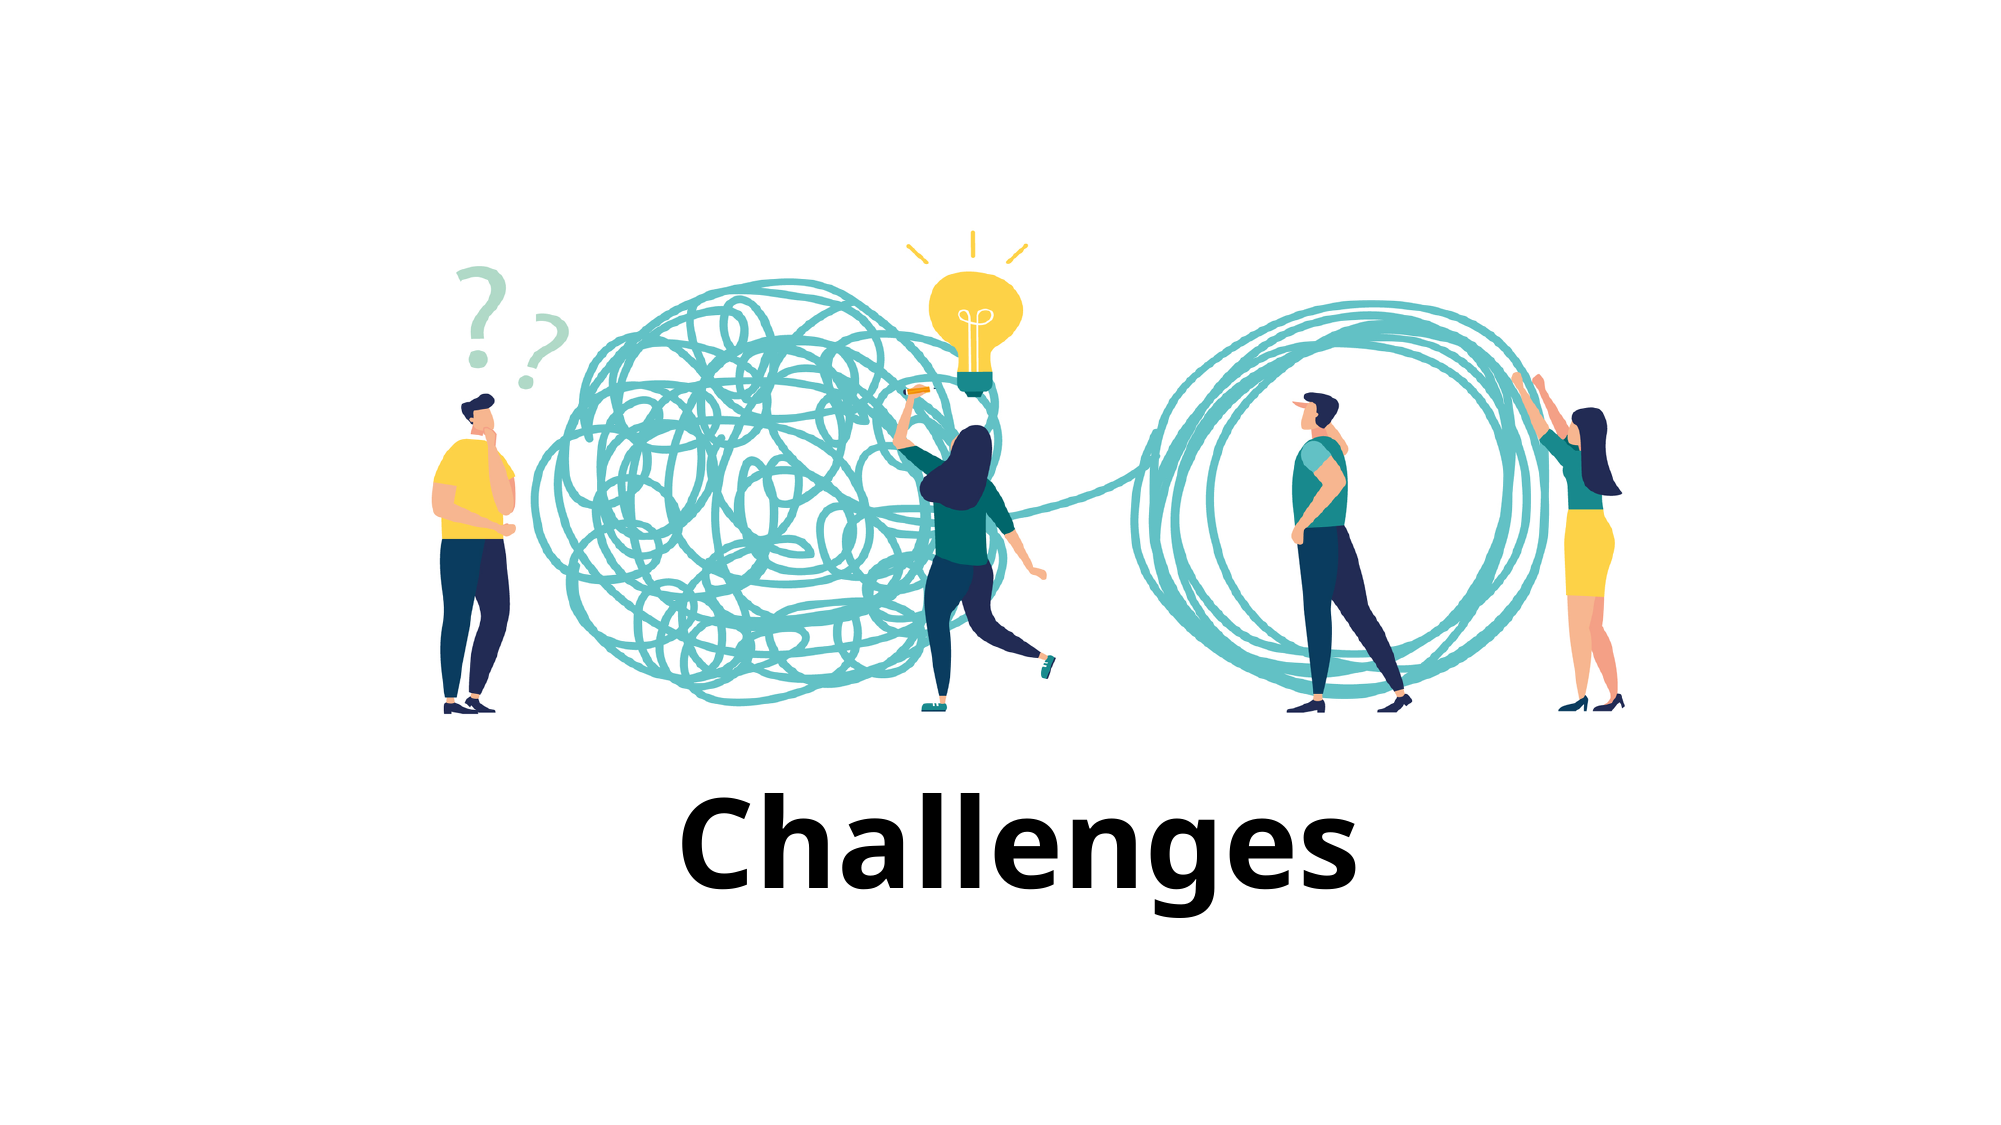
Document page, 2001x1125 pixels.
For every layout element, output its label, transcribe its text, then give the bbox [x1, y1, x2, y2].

picture [298, 119, 1739, 823]
title Challenges [156, 708, 1882, 923]
